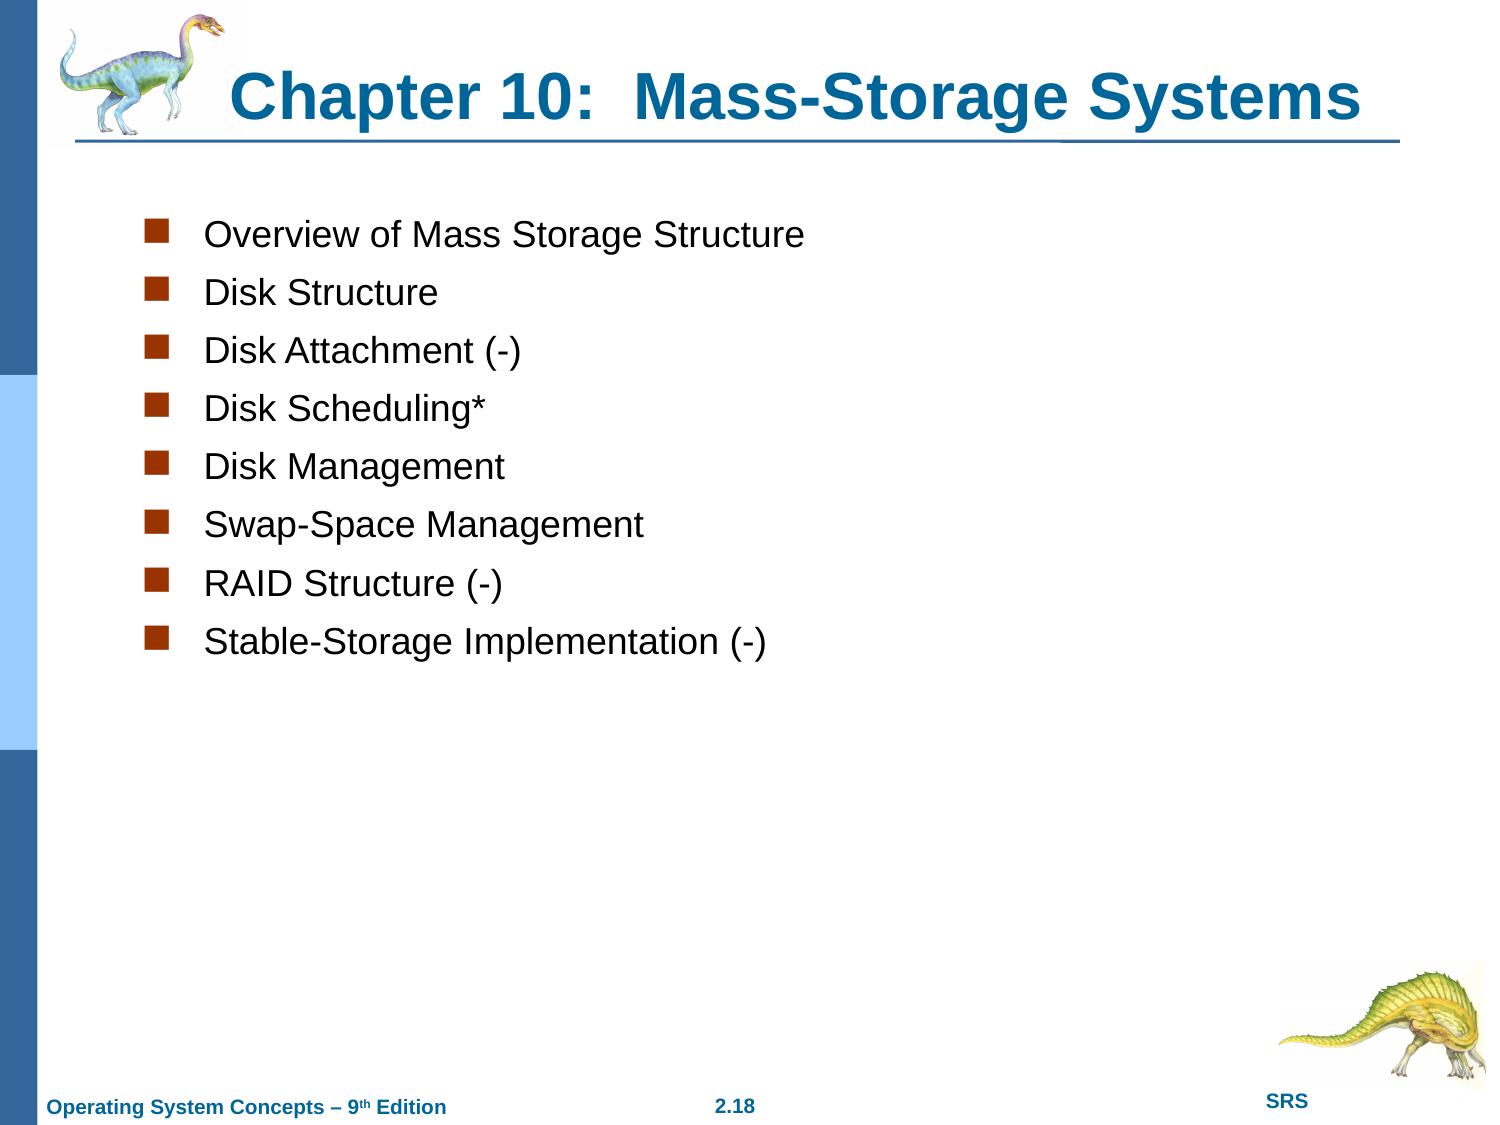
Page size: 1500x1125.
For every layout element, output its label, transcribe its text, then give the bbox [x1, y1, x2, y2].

title Chapter 10: Mass-Storage Systems [167, 45, 1425, 141]
picture [46, 0, 243, 149]
picture [1275, 959, 1486, 1090]
list Overview of Mass Storage Structure Disk Structure Disk Attachment (-) Disk Scheduling* Disk Management Swap-Space Management RAID Structure (-) Stable-Storage Implementation (-) [132, 202, 1483, 946]
